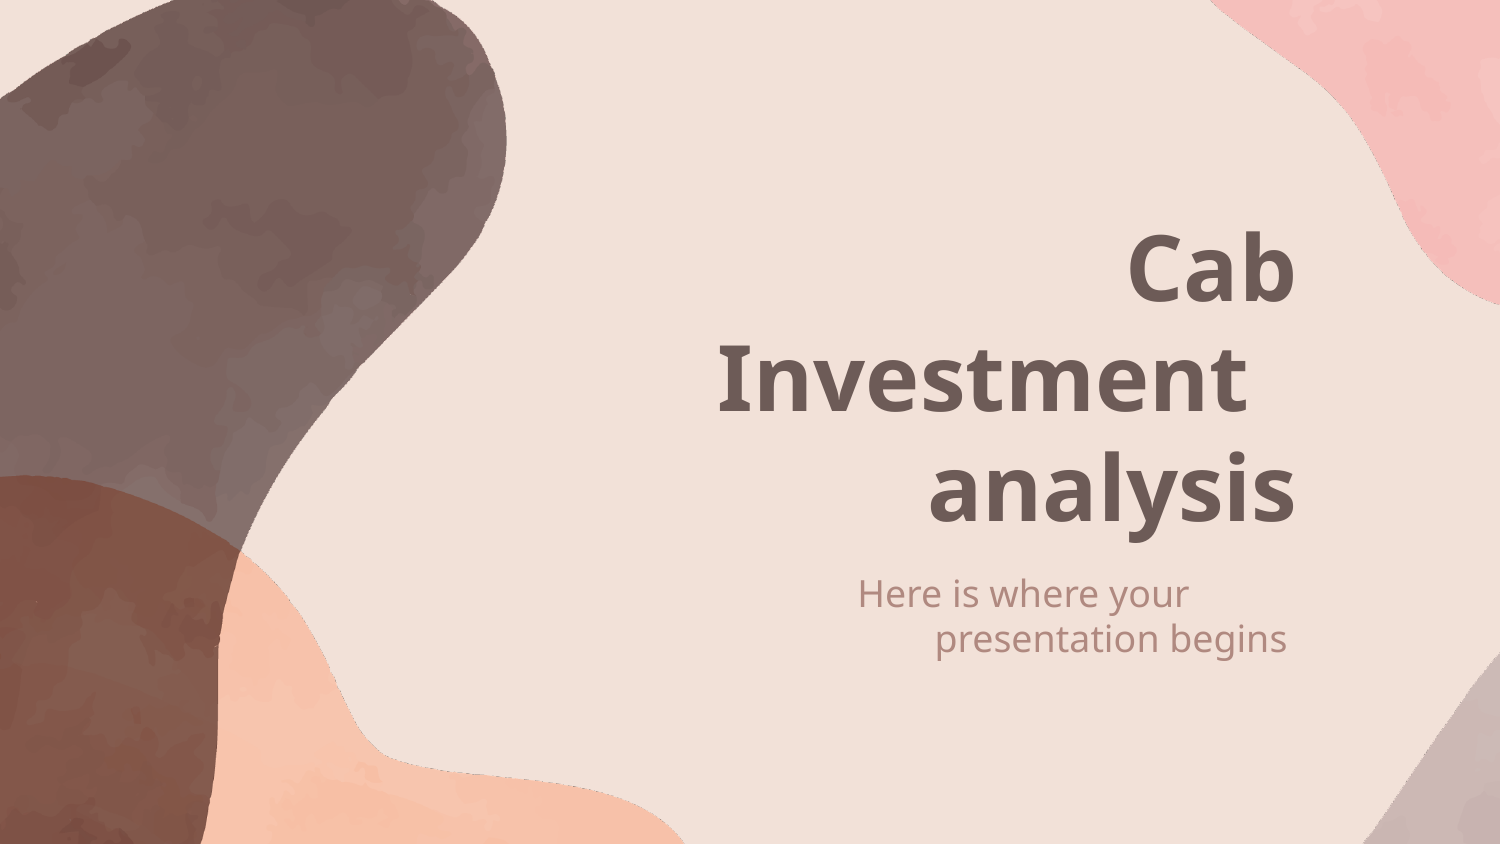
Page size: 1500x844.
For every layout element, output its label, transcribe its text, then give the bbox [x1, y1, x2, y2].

subtitle Here is where your presentation begins [680, 554, 1313, 685]
picture [0, 0, 1500, 844]
title Cab Investment analysis [680, 159, 1313, 554]
